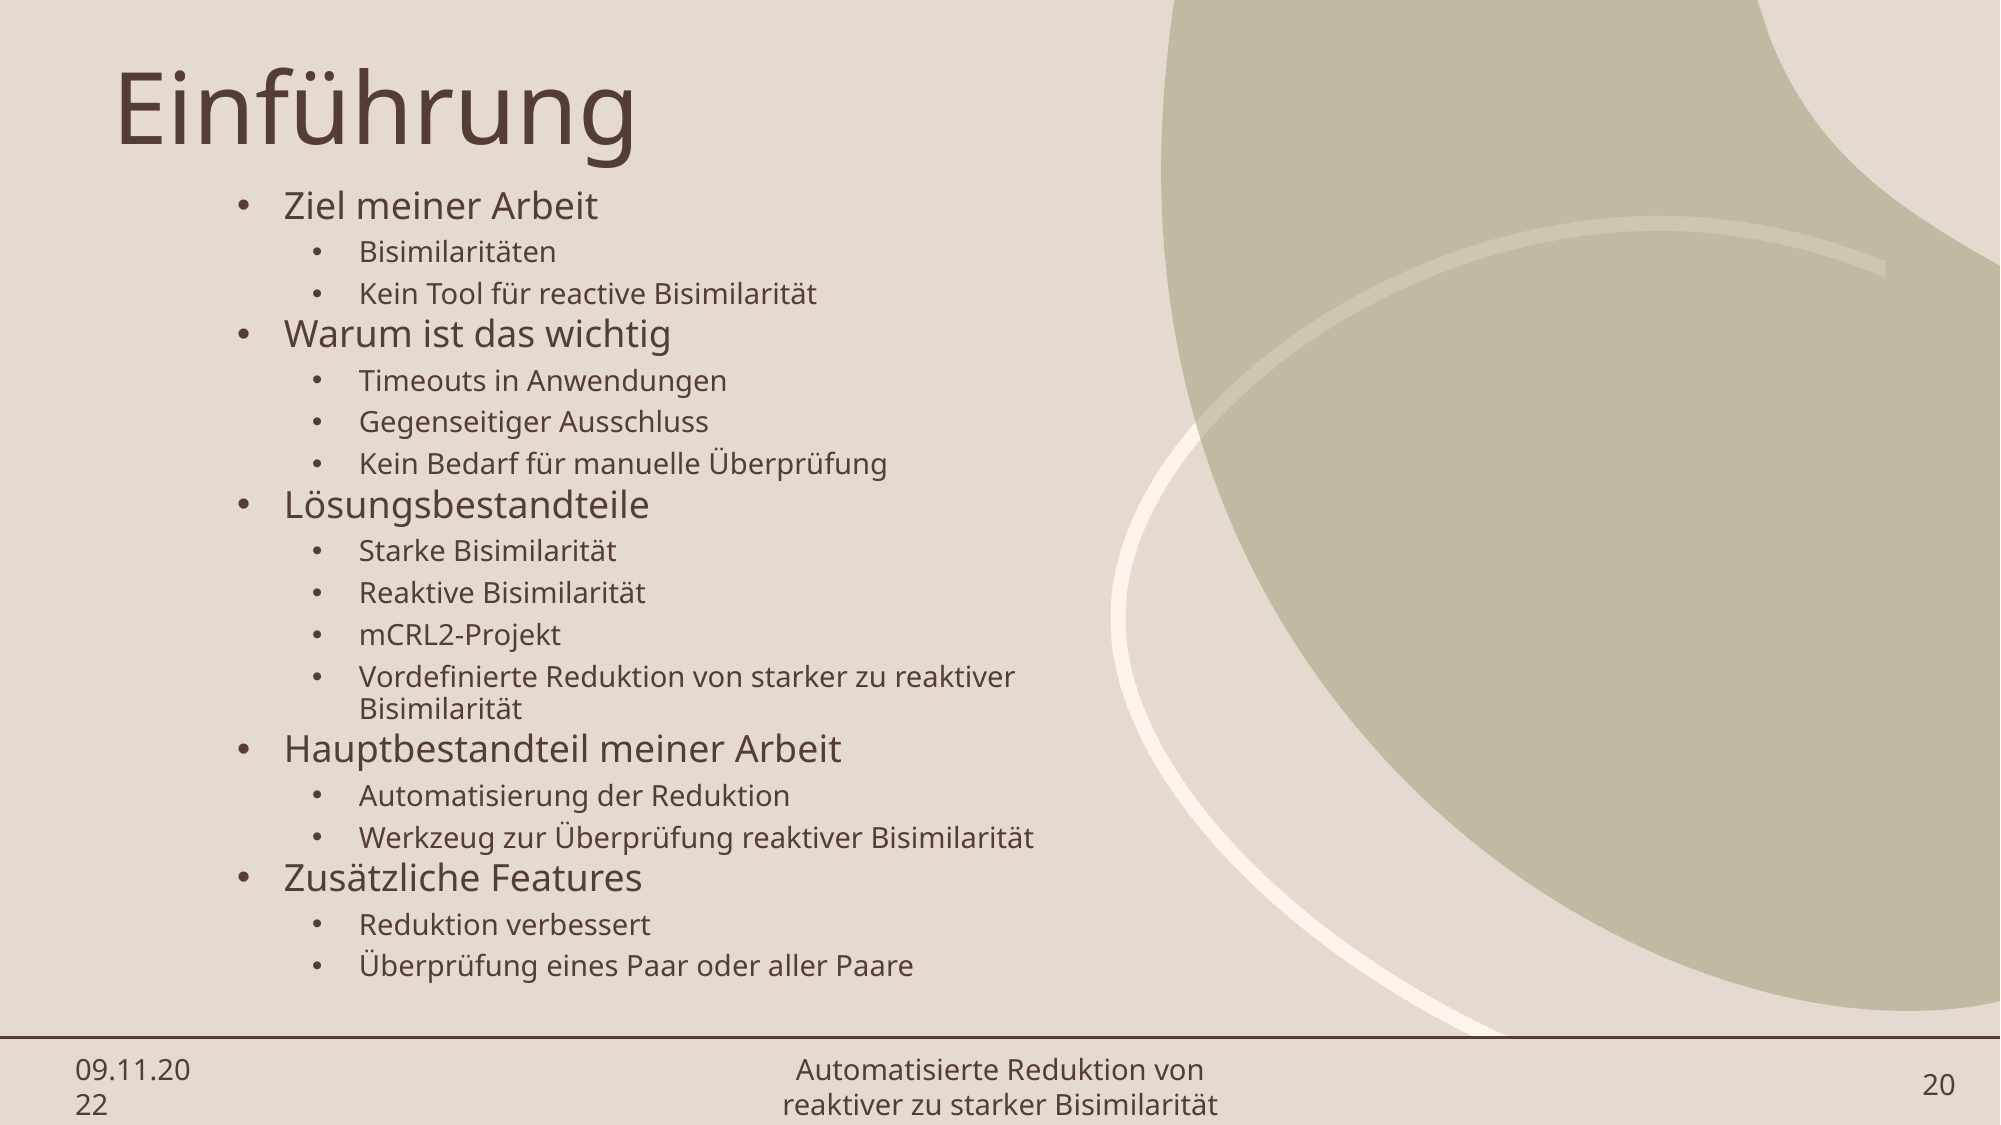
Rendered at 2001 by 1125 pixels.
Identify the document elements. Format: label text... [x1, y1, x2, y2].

slide_number 20 [1808, 1060, 1971, 1112]
picture [1110, 215, 1886, 1036]
title Einführung [97, 63, 1165, 175]
list Ziel meiner Arbeit Bisimilaritäten Kein Tool für reactive Bisimilarität Warum ist das wichtig Timeouts in Anwendungen Gegenseitiger Ausschluss Kein Bedarf für manuelle Überprüfung Lösungsbestandteile Starke Bisimilarität Reaktive Bisimilarität mCRL2-Projekt Vordefinierte Reduktion von starker zu reaktiver Bisimilarität Hauptbestandteil meiner Arbeit Automatisierung der Reduktion Werkzeug zur Überprüfung reaktiver Bisimilarität Zusätzliche Features Reduktion verbessert Überprüfung eines Paar oder aller Paare [221, 174, 1084, 1034]
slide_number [60, 1060, 222, 1112]
footer Automatisierte Reduktion von reaktiver zu starker Bisimilarität [718, 1060, 1283, 1112]
